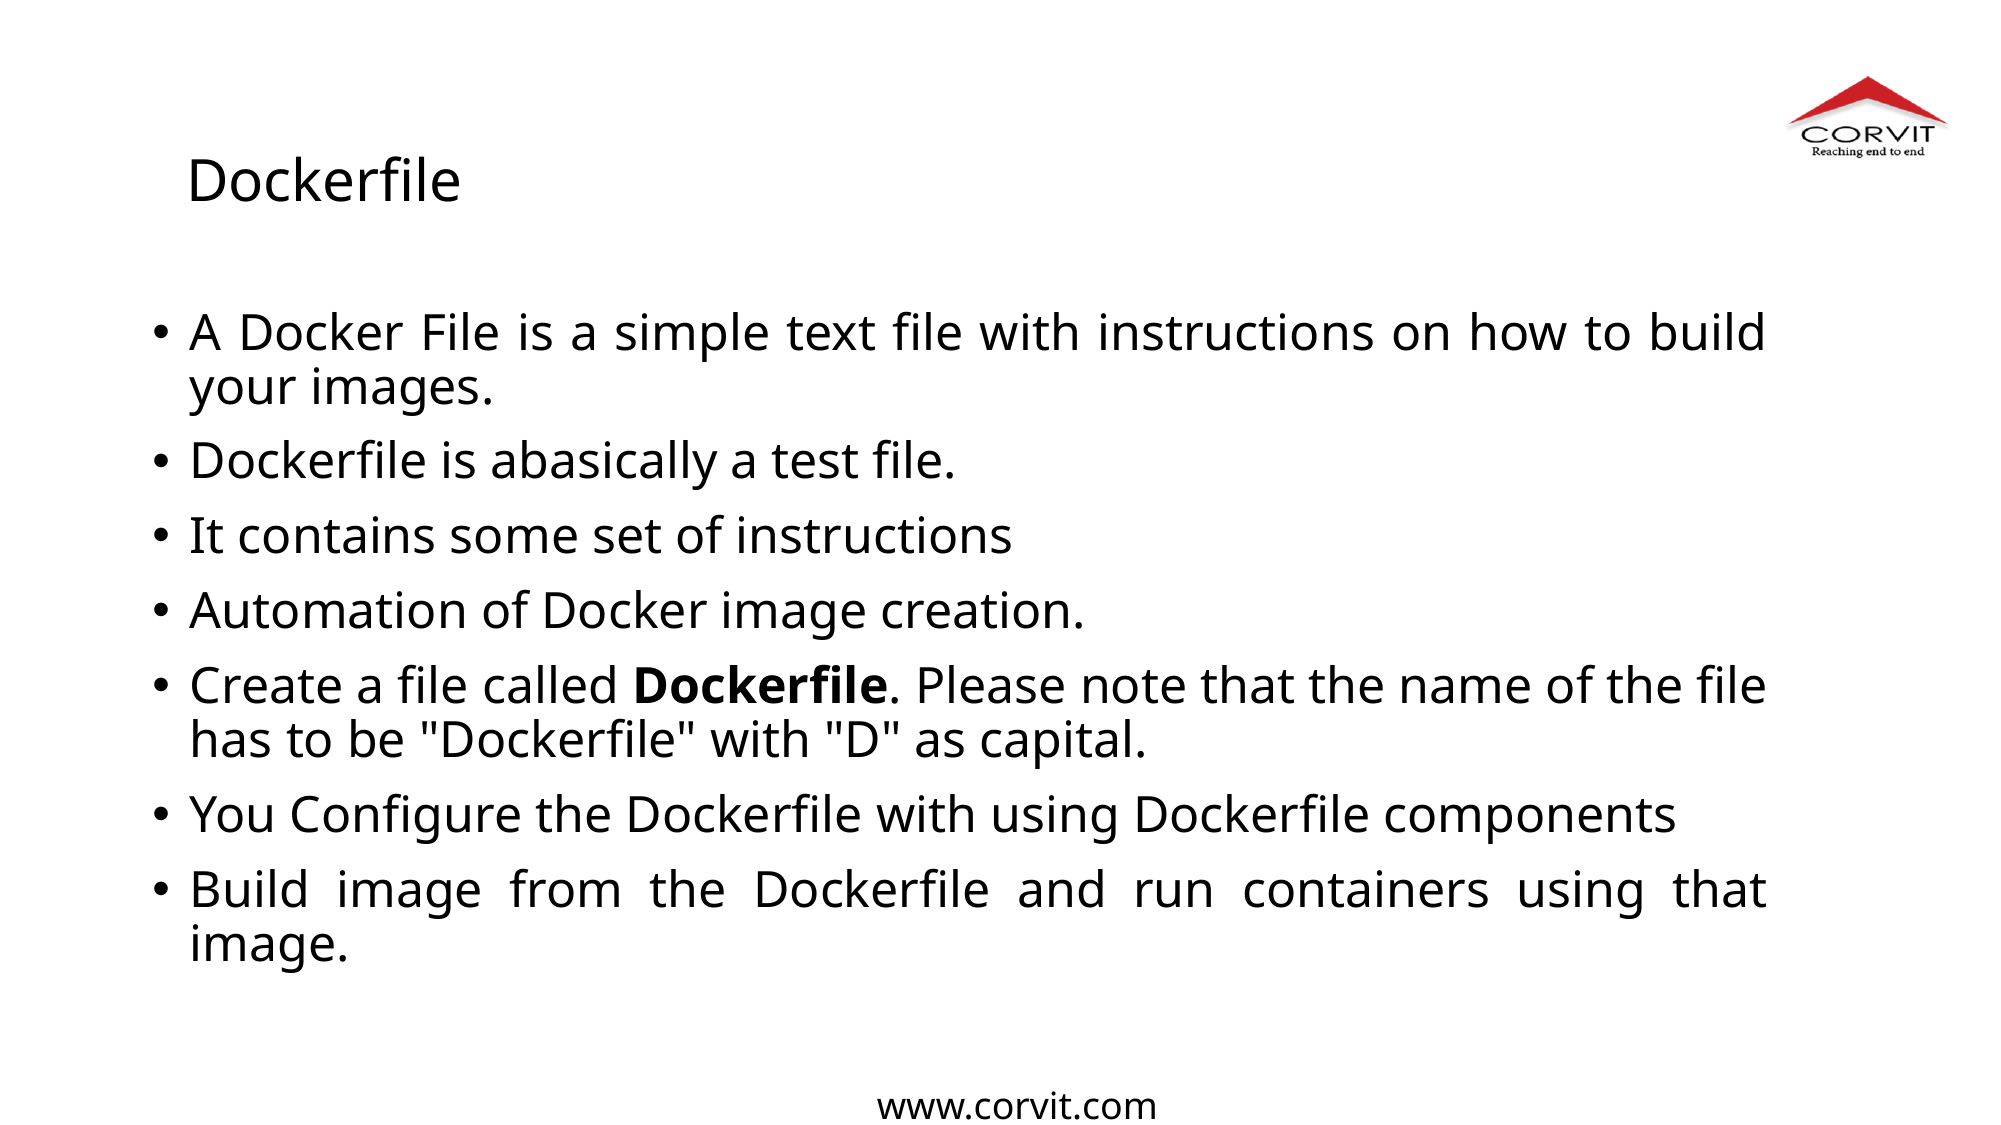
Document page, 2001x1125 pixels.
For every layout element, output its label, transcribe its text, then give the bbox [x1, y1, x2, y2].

text_box www.corvit.com [34, 1074, 2000, 1125]
picture [1783, 73, 1951, 163]
title Dockerfile [171, 73, 1897, 291]
list A Docker File is a simple text file with instructions on how to build your images. Dockerfile is abasically a test file. It contains some set of instructions Automation of Docker image creation. Create a file called Dockerfile. Please note that the name of the file has to be "Dockerfile" with "D" as capital. You Configure the Dockerfile with using Dockerfile components Build image from the Dockerfile and run containers using that image. [137, 299, 1784, 1014]
